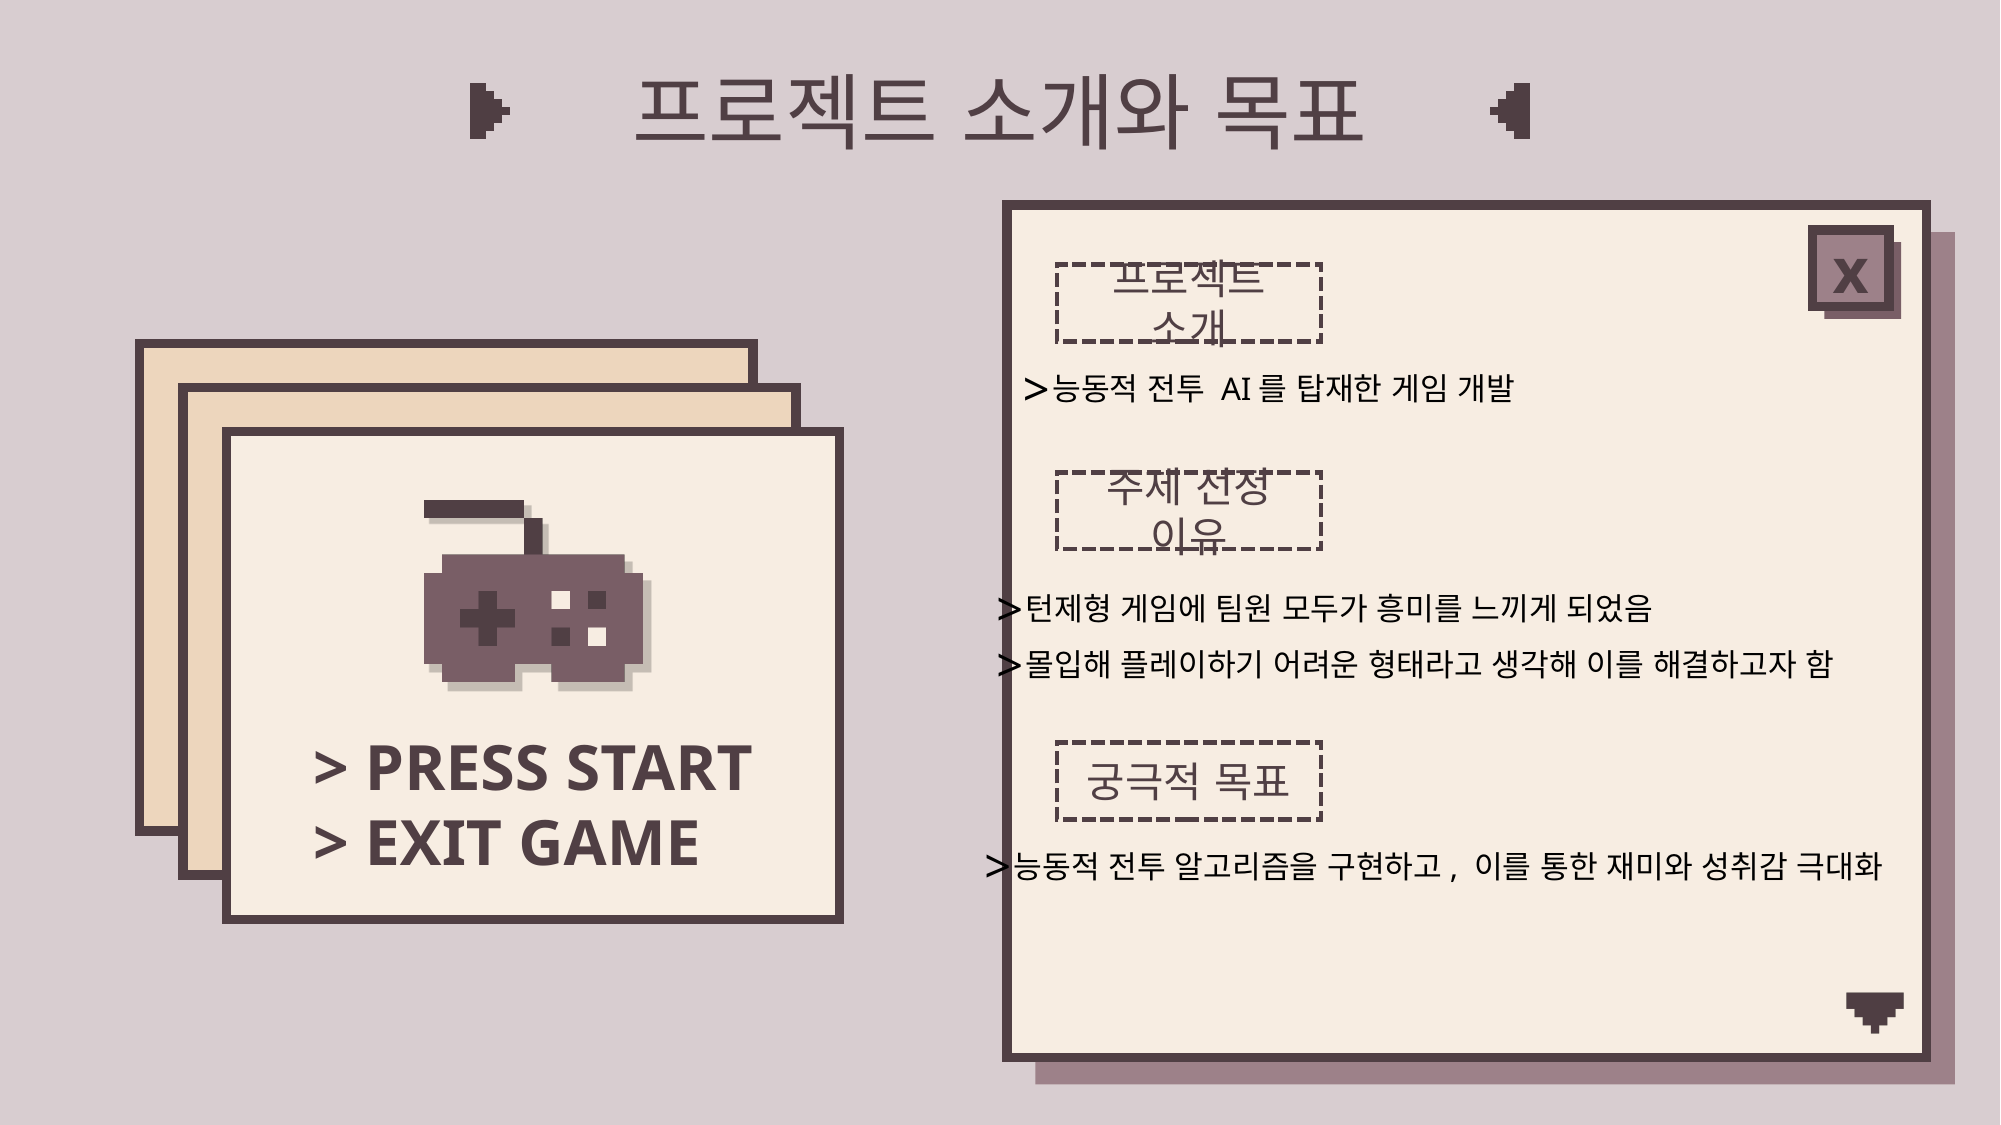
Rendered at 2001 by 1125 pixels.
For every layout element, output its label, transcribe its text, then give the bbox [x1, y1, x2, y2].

picture [1466, 67, 1555, 155]
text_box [1056, 742, 1811, 894]
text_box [1056, 264, 1482, 416]
text_box [1034, 231, 1956, 1086]
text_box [387, 463, 679, 888]
picture [445, 67, 534, 155]
text_box 프로젝트 소개와 목표 [617, 52, 1383, 168]
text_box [139, 342, 841, 920]
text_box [1006, 204, 1928, 1058]
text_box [1056, 471, 1774, 686]
